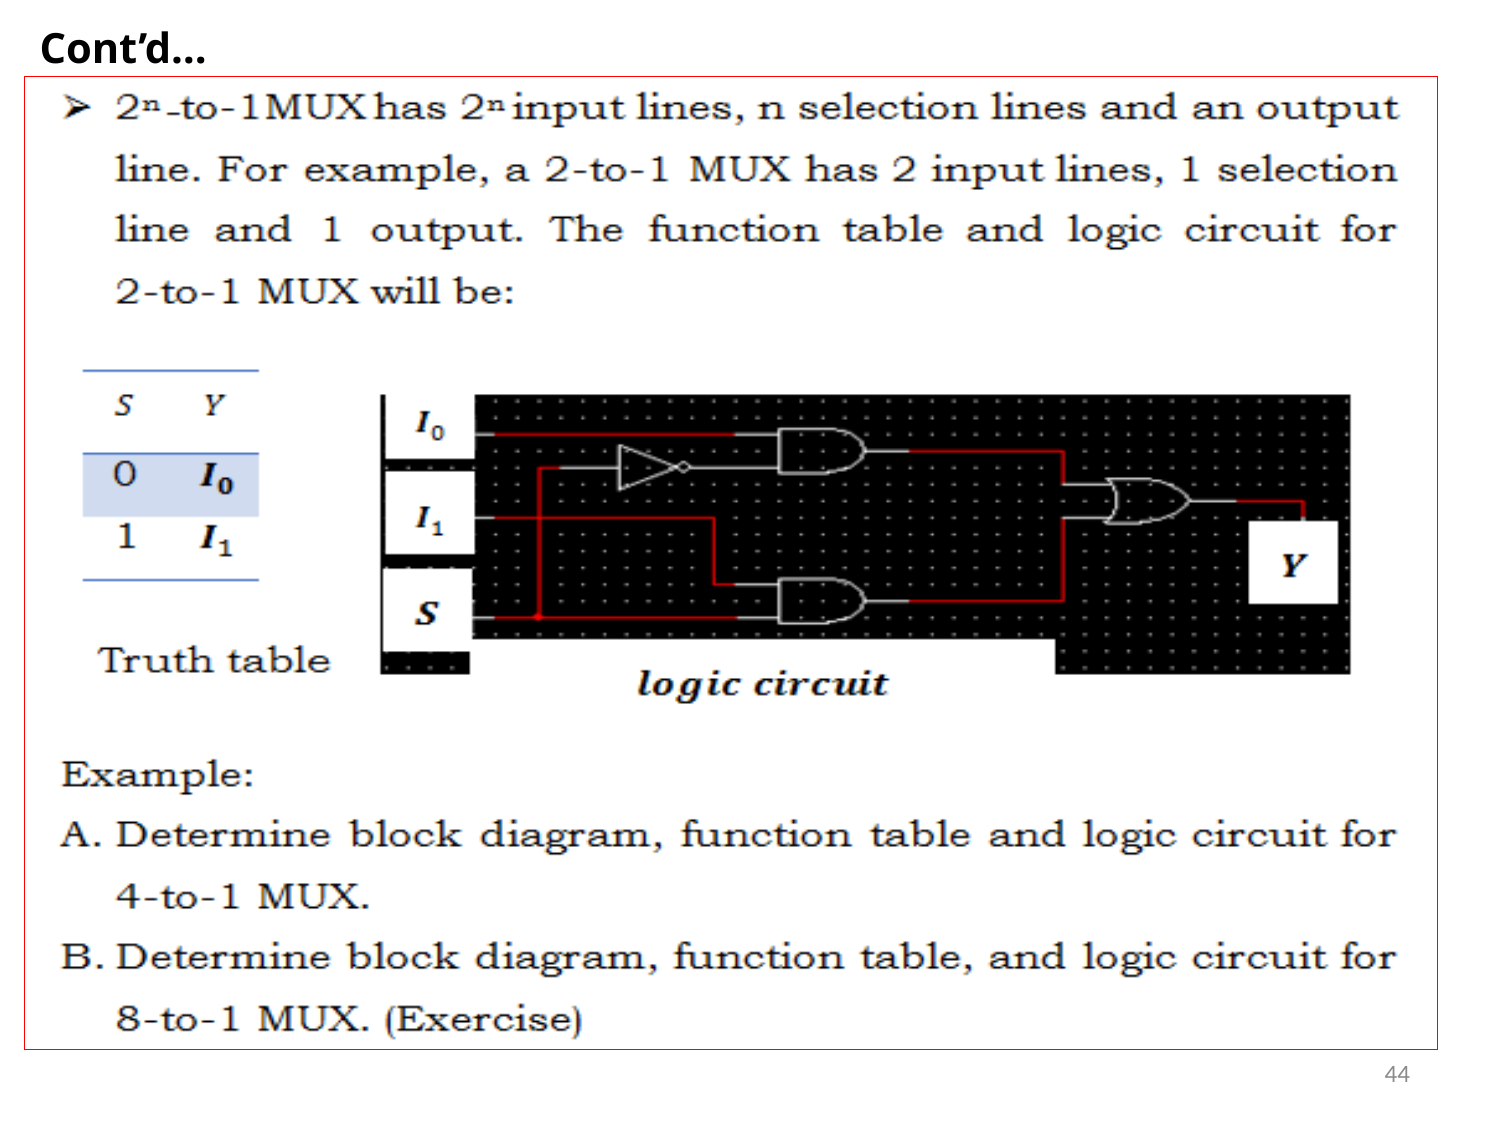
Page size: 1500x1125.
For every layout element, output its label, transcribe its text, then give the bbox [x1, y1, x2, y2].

slide_number 44 [1074, 1057, 1425, 1103]
text_box Cont’d… [24, 14, 338, 75]
picture [24, 75, 1438, 1051]
